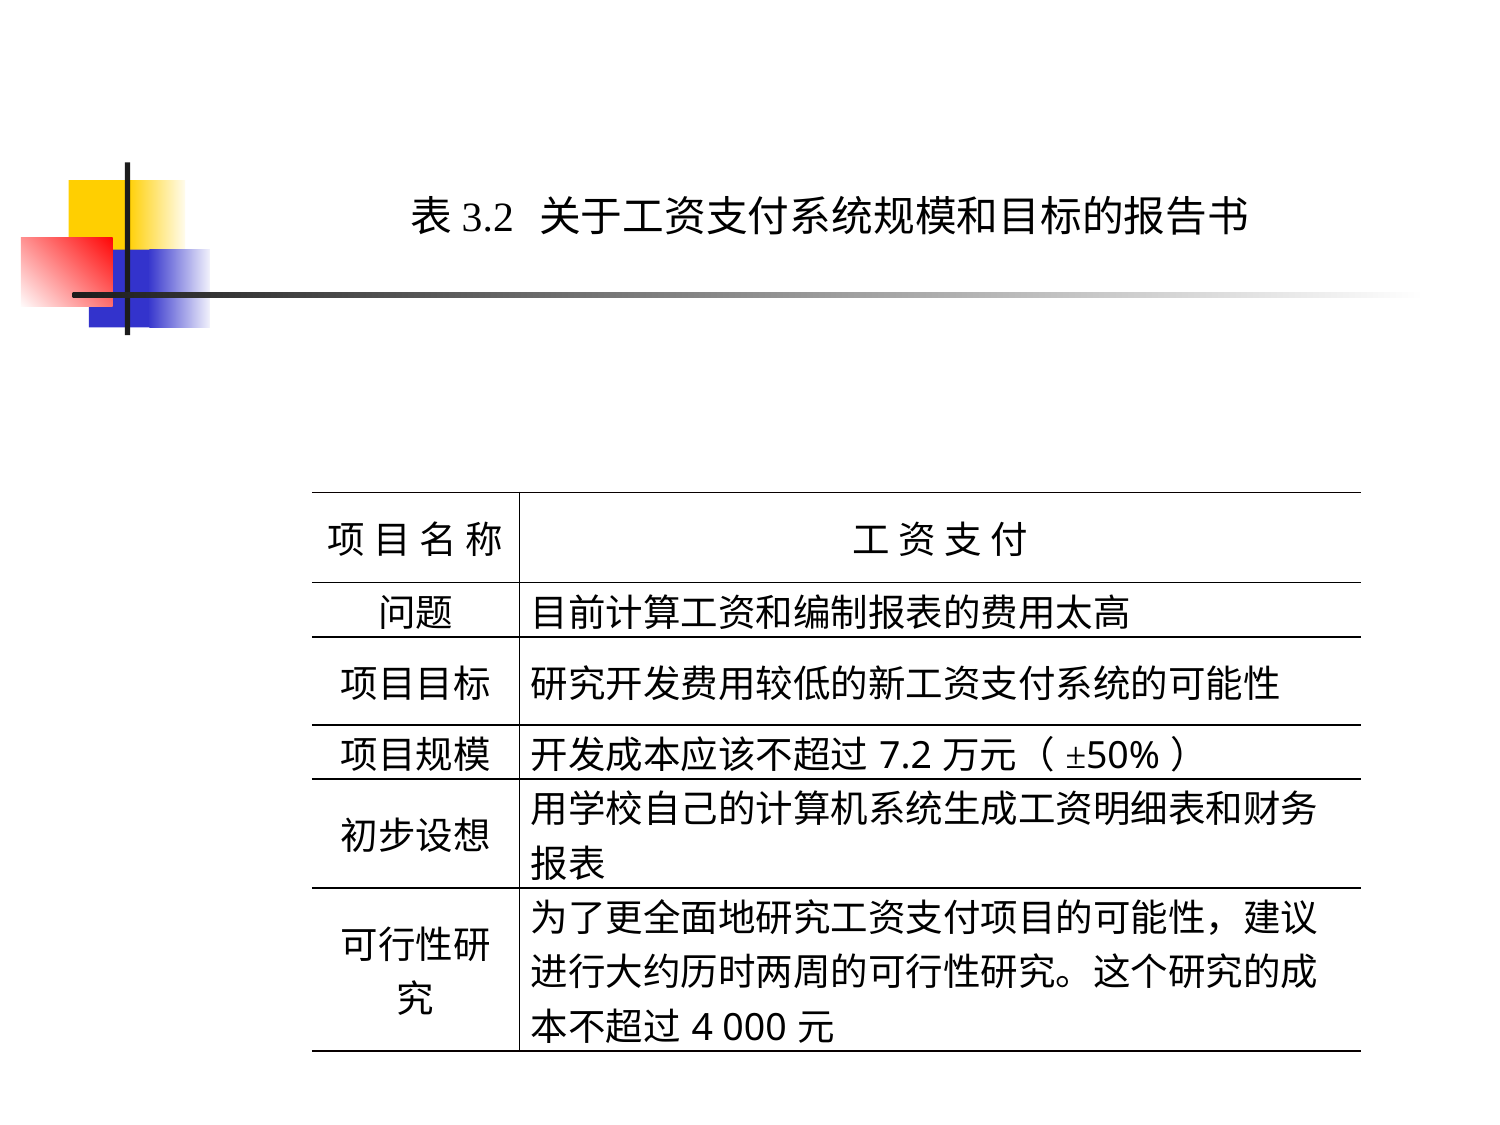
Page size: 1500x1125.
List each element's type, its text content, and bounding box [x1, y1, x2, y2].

text_box 表3.2 关于工资支付系统规模和目标的报告书 [374, 182, 1317, 248]
table_cell 目前计算工资和编制报表的费用太高 [520, 583, 1361, 636]
table_cell 用学校自己的计算机系统生成工资明细表和财务报表 [520, 780, 1361, 887]
table_cell 初步设想 [312, 780, 519, 887]
table_cell 可行性研究 [312, 889, 519, 1050]
table_cell 开发成本应该不超过7.2万元（±50%） [520, 726, 1361, 778]
table_cell 问题 [312, 583, 519, 636]
table_header 工 资 支 付 [520, 493, 1361, 582]
table_cell 项目目标 [312, 638, 519, 724]
table_cell 研究开发费用较低的新工资支付系统的可能性 [520, 638, 1361, 724]
table_cell 项目规模 [312, 726, 519, 778]
table_header 项 目 名 称 [312, 493, 519, 582]
table_cell 为了更全面地研究工资支付项目的可能性，建议进行大约历时两周的可行性研究。这个研究的成本不超过4 000元 [520, 889, 1361, 1050]
